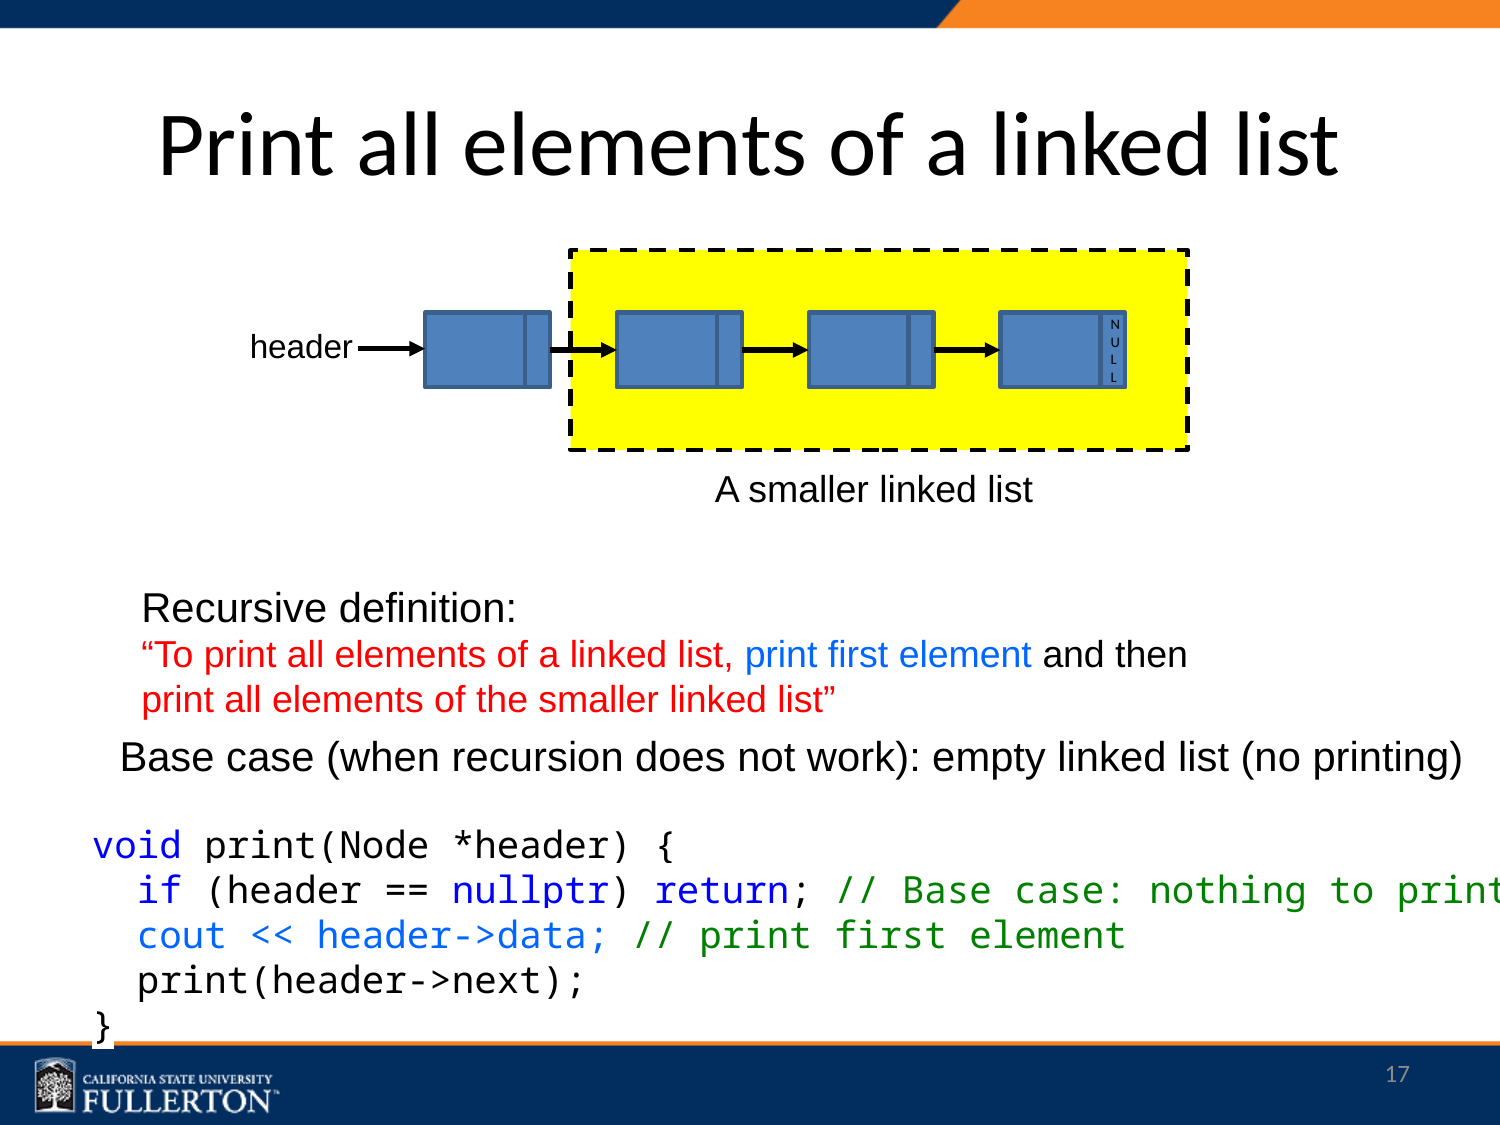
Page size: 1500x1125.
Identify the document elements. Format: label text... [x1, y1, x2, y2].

text_box Base case (when recursion does not work): empty linked list (no printing) [104, 722, 1480, 788]
text_box void print(Node *header) { if (header == nullptr) return; // Base case: nothing to print cout << header->data; // print first element print(header->next); } [77, 813, 1500, 1054]
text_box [424, 312, 551, 388]
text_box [1000, 312, 1126, 388]
text_box [568, 248, 1190, 452]
picture [0, 0, 1500, 1125]
text_box Recursive definition: “To print all elements of a linked list, print first element and then print all elements of the smaller linked list” [126, 572, 1238, 722]
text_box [808, 312, 934, 388]
slide_number 17 [1074, 1054, 1425, 1103]
title Print all elements of a linked list [75, 45, 1425, 233]
text_box header [234, 318, 369, 373]
text_box A smaller linked list [700, 457, 1049, 517]
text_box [616, 312, 743, 388]
